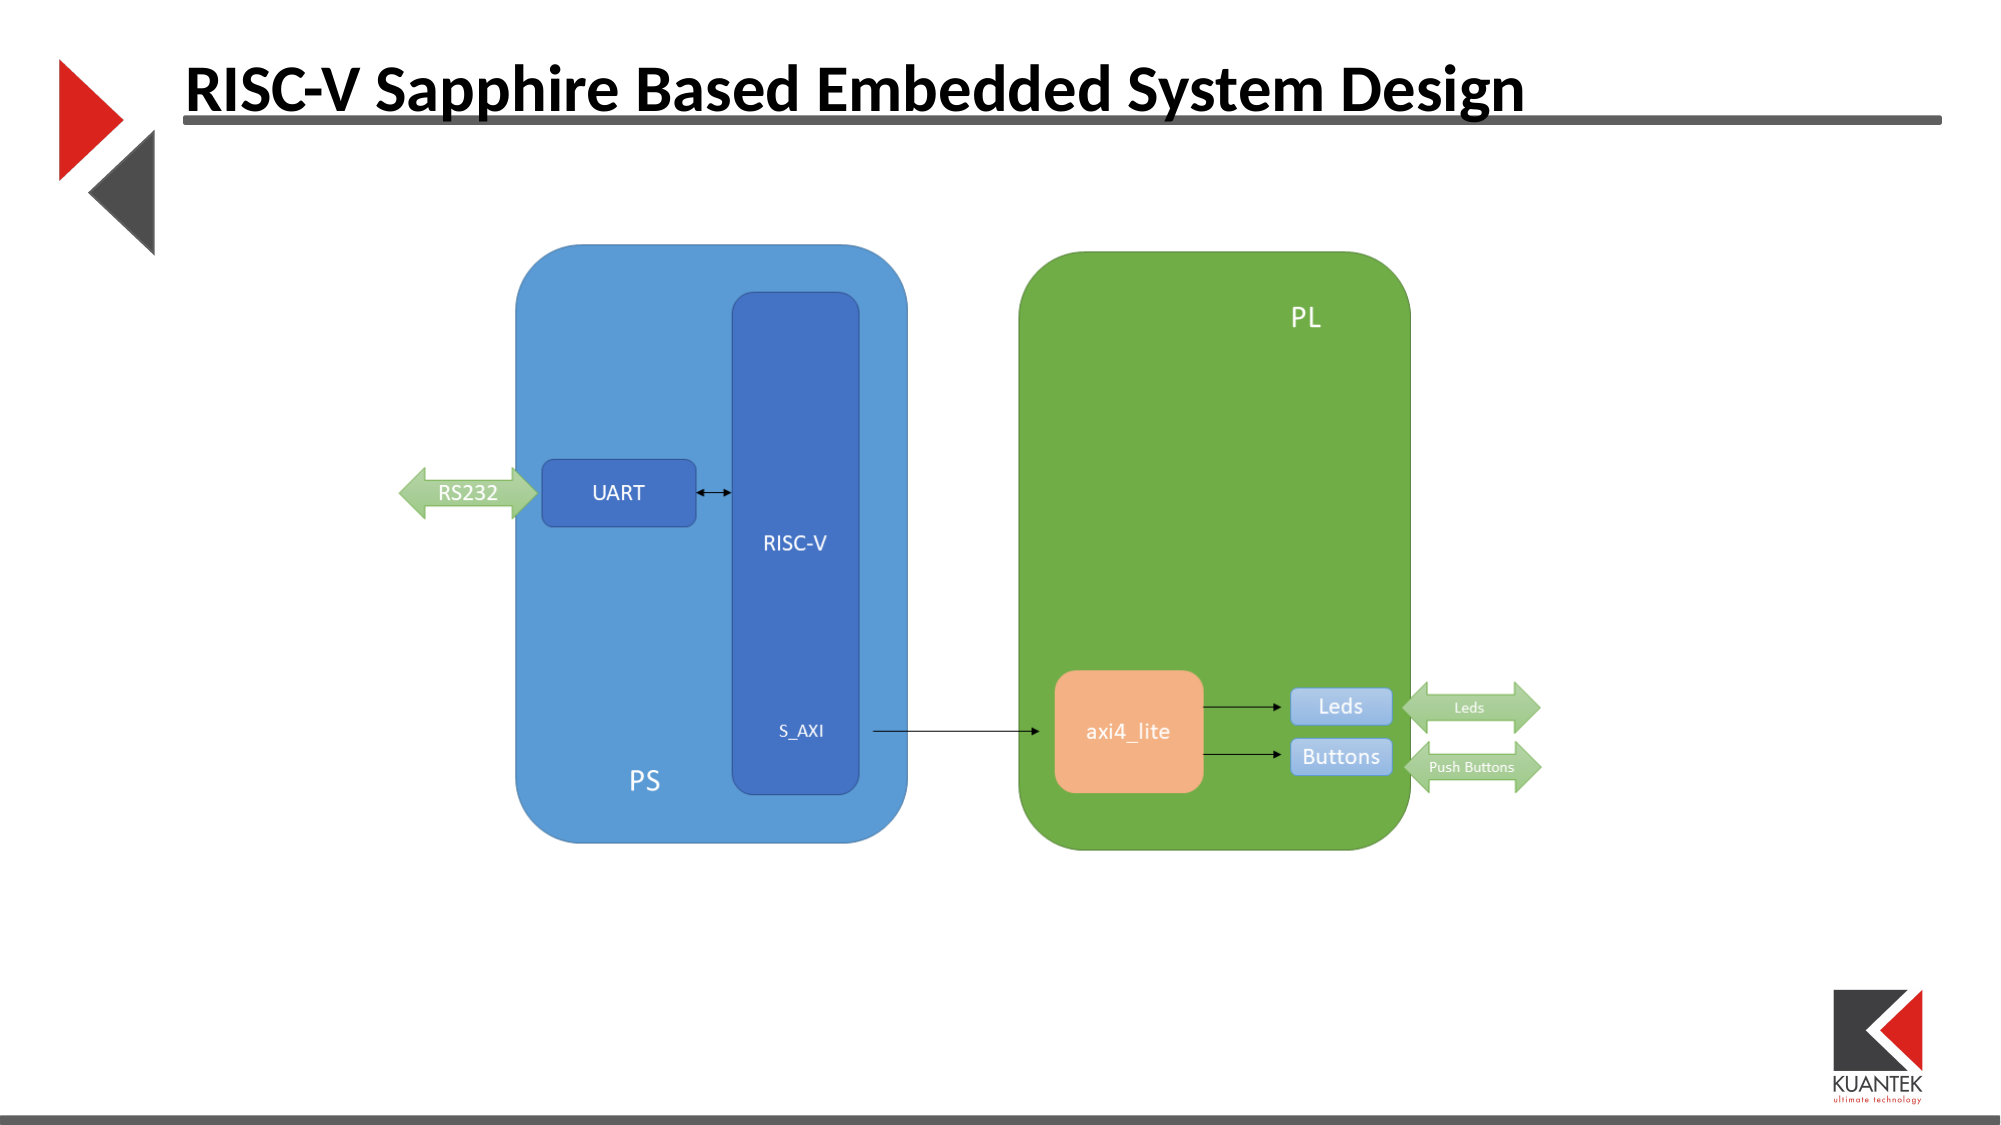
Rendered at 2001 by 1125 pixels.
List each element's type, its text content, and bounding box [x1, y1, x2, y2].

text_box RISC-V Sapphire Based Embedded System Design [170, 12, 1671, 134]
picture [295, 188, 1583, 913]
picture [59, 59, 124, 181]
picture [1833, 989, 1923, 1105]
